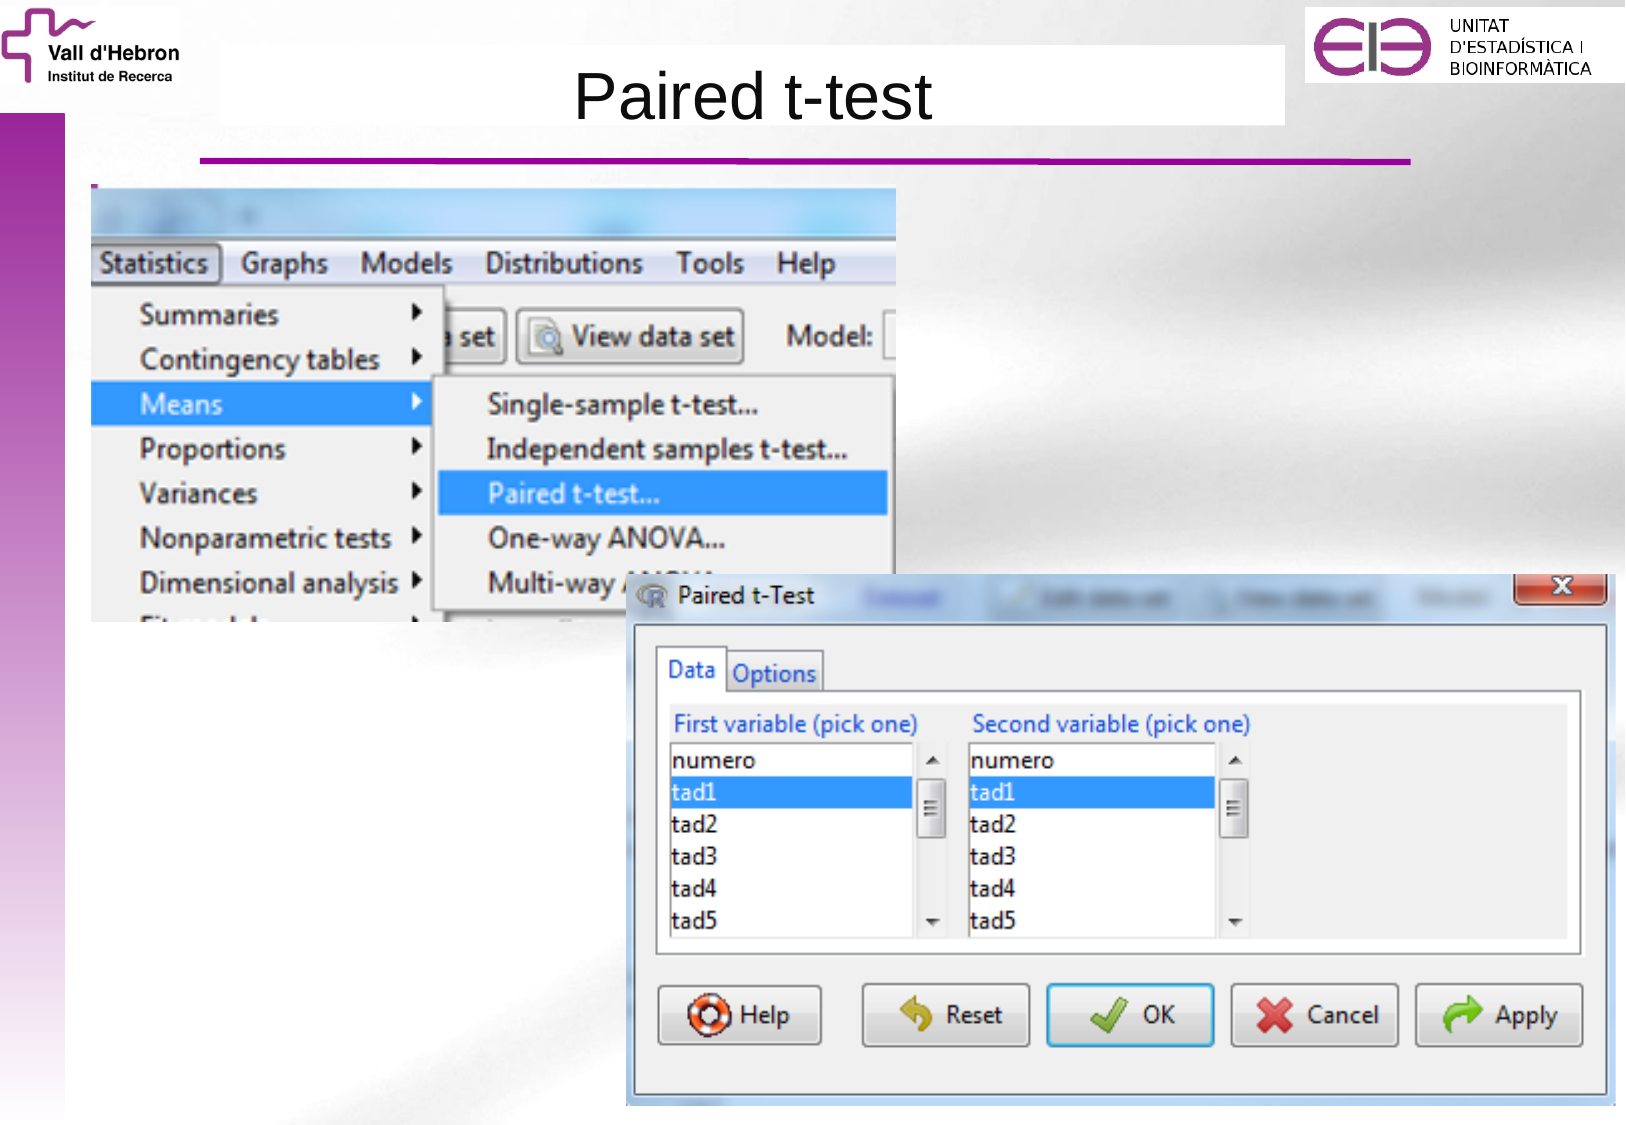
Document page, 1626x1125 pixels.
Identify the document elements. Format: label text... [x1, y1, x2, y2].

picture [0, 7, 180, 84]
text_box Paired t-test [221, 45, 1285, 126]
picture [91, 184, 1616, 1107]
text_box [0, 0, 1625, 1125]
picture [1305, 7, 1625, 83]
